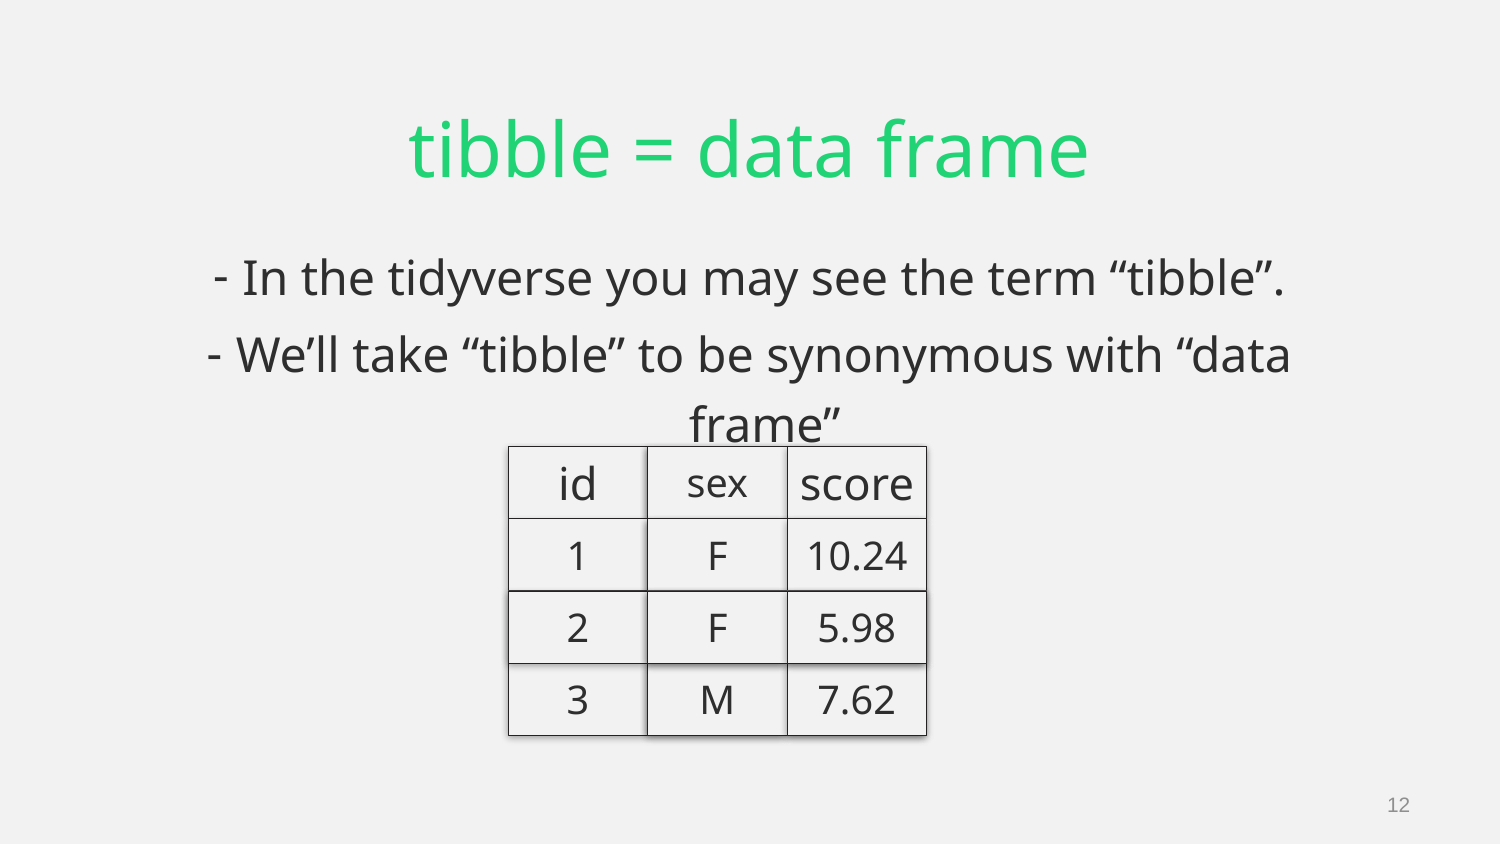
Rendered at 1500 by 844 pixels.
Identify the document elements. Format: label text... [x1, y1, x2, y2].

text_box F [647, 518, 784, 588]
text_box 3 [507, 671, 641, 736]
text_box 10.24 [786, 518, 927, 590]
text_box 5.98 [786, 590, 927, 664]
text_box 2 [507, 590, 645, 664]
title tibble = data frame [227, 124, 1273, 205]
text_box score [786, 445, 927, 517]
slide_number 12 [1274, 782, 1425, 827]
text_box F [647, 590, 785, 664]
text_box sex [647, 445, 785, 515]
text_box 1 [507, 518, 643, 590]
text_box M [647, 672, 781, 736]
list In the tidyverse you may see the term “tibble”. We’ll take “tibble” to be synonymous with “data frame” [179, 227, 1321, 784]
text_box 7.62 [786, 671, 927, 736]
text_box id [507, 445, 645, 517]
